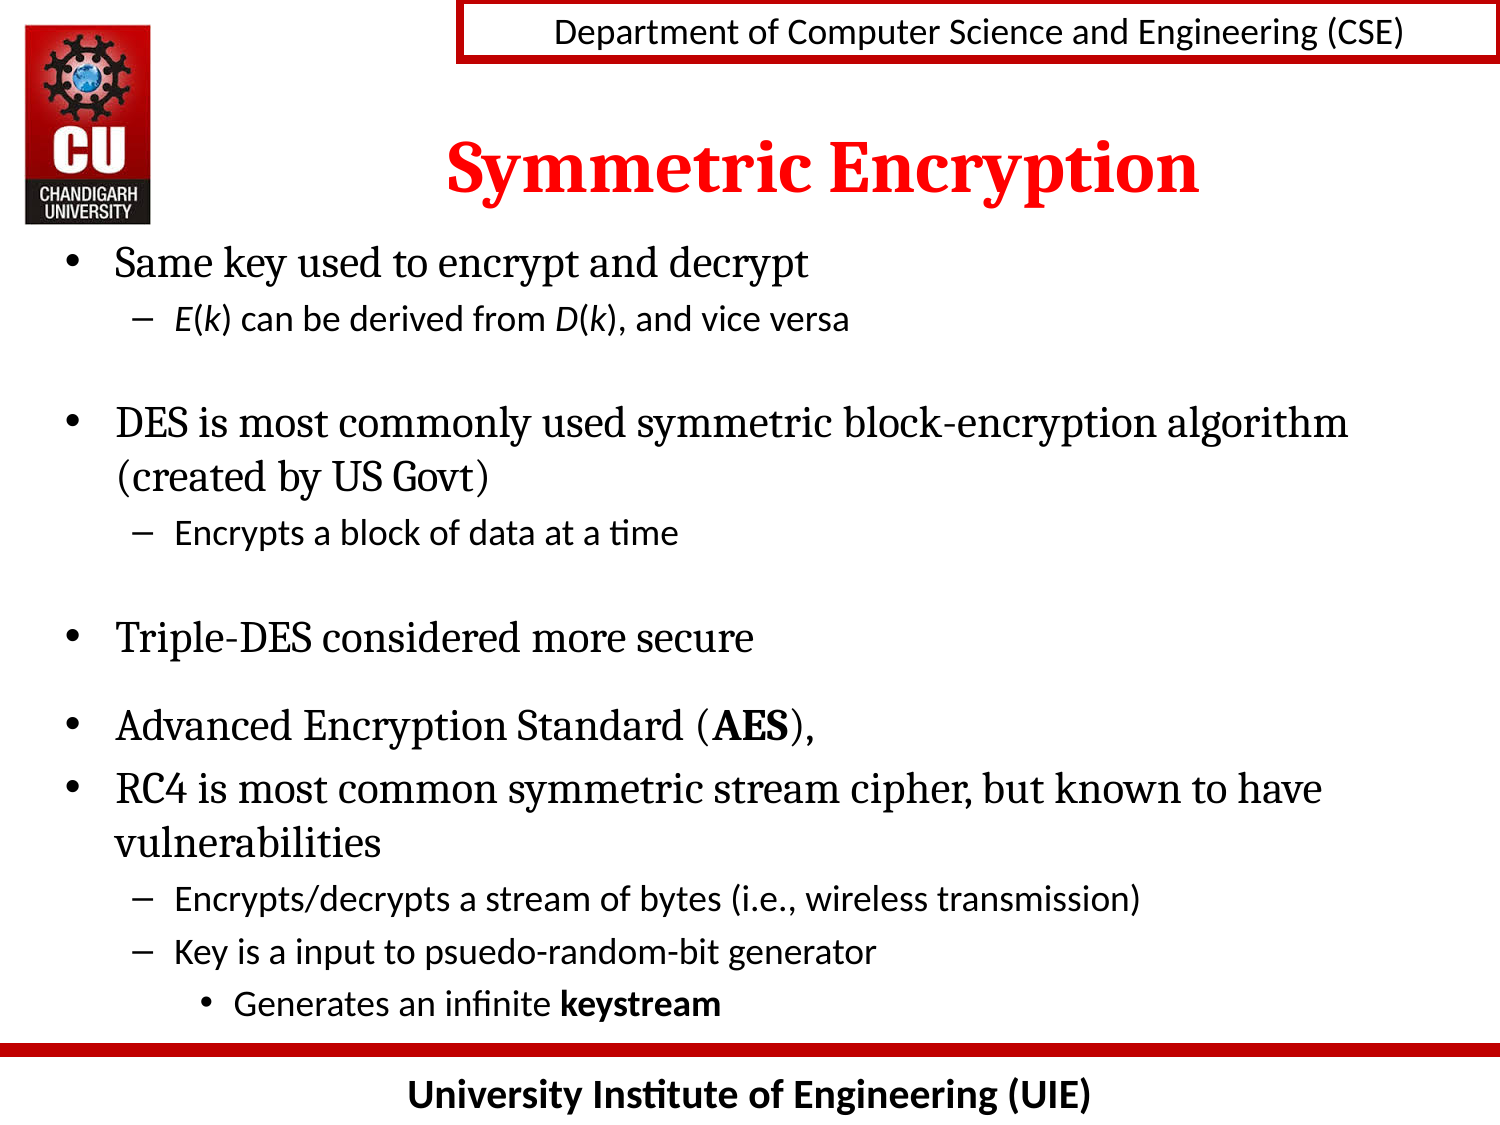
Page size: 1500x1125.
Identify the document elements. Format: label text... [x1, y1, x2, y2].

title Symmetric Encryption [174, 37, 1475, 288]
picture [24, 24, 151, 225]
list Same key used to encrypt and decrypt E(k) can be derived from D(k), and vice versa DES is most commonly used symmetric block-encryption algorithm (created by US Govt) Encrypts a block of data at a time Triple-DES considered more secure Advanced Encryption Standard (AES), RC4 is most common symmetric stream cipher, but known to have vulnerabilities Encrypts/decrypts a stream of bytes (i.e., wireless transmission) Key is a input to psuedo-random-bit generator Generates an infinite keystream [50, 224, 1463, 1038]
